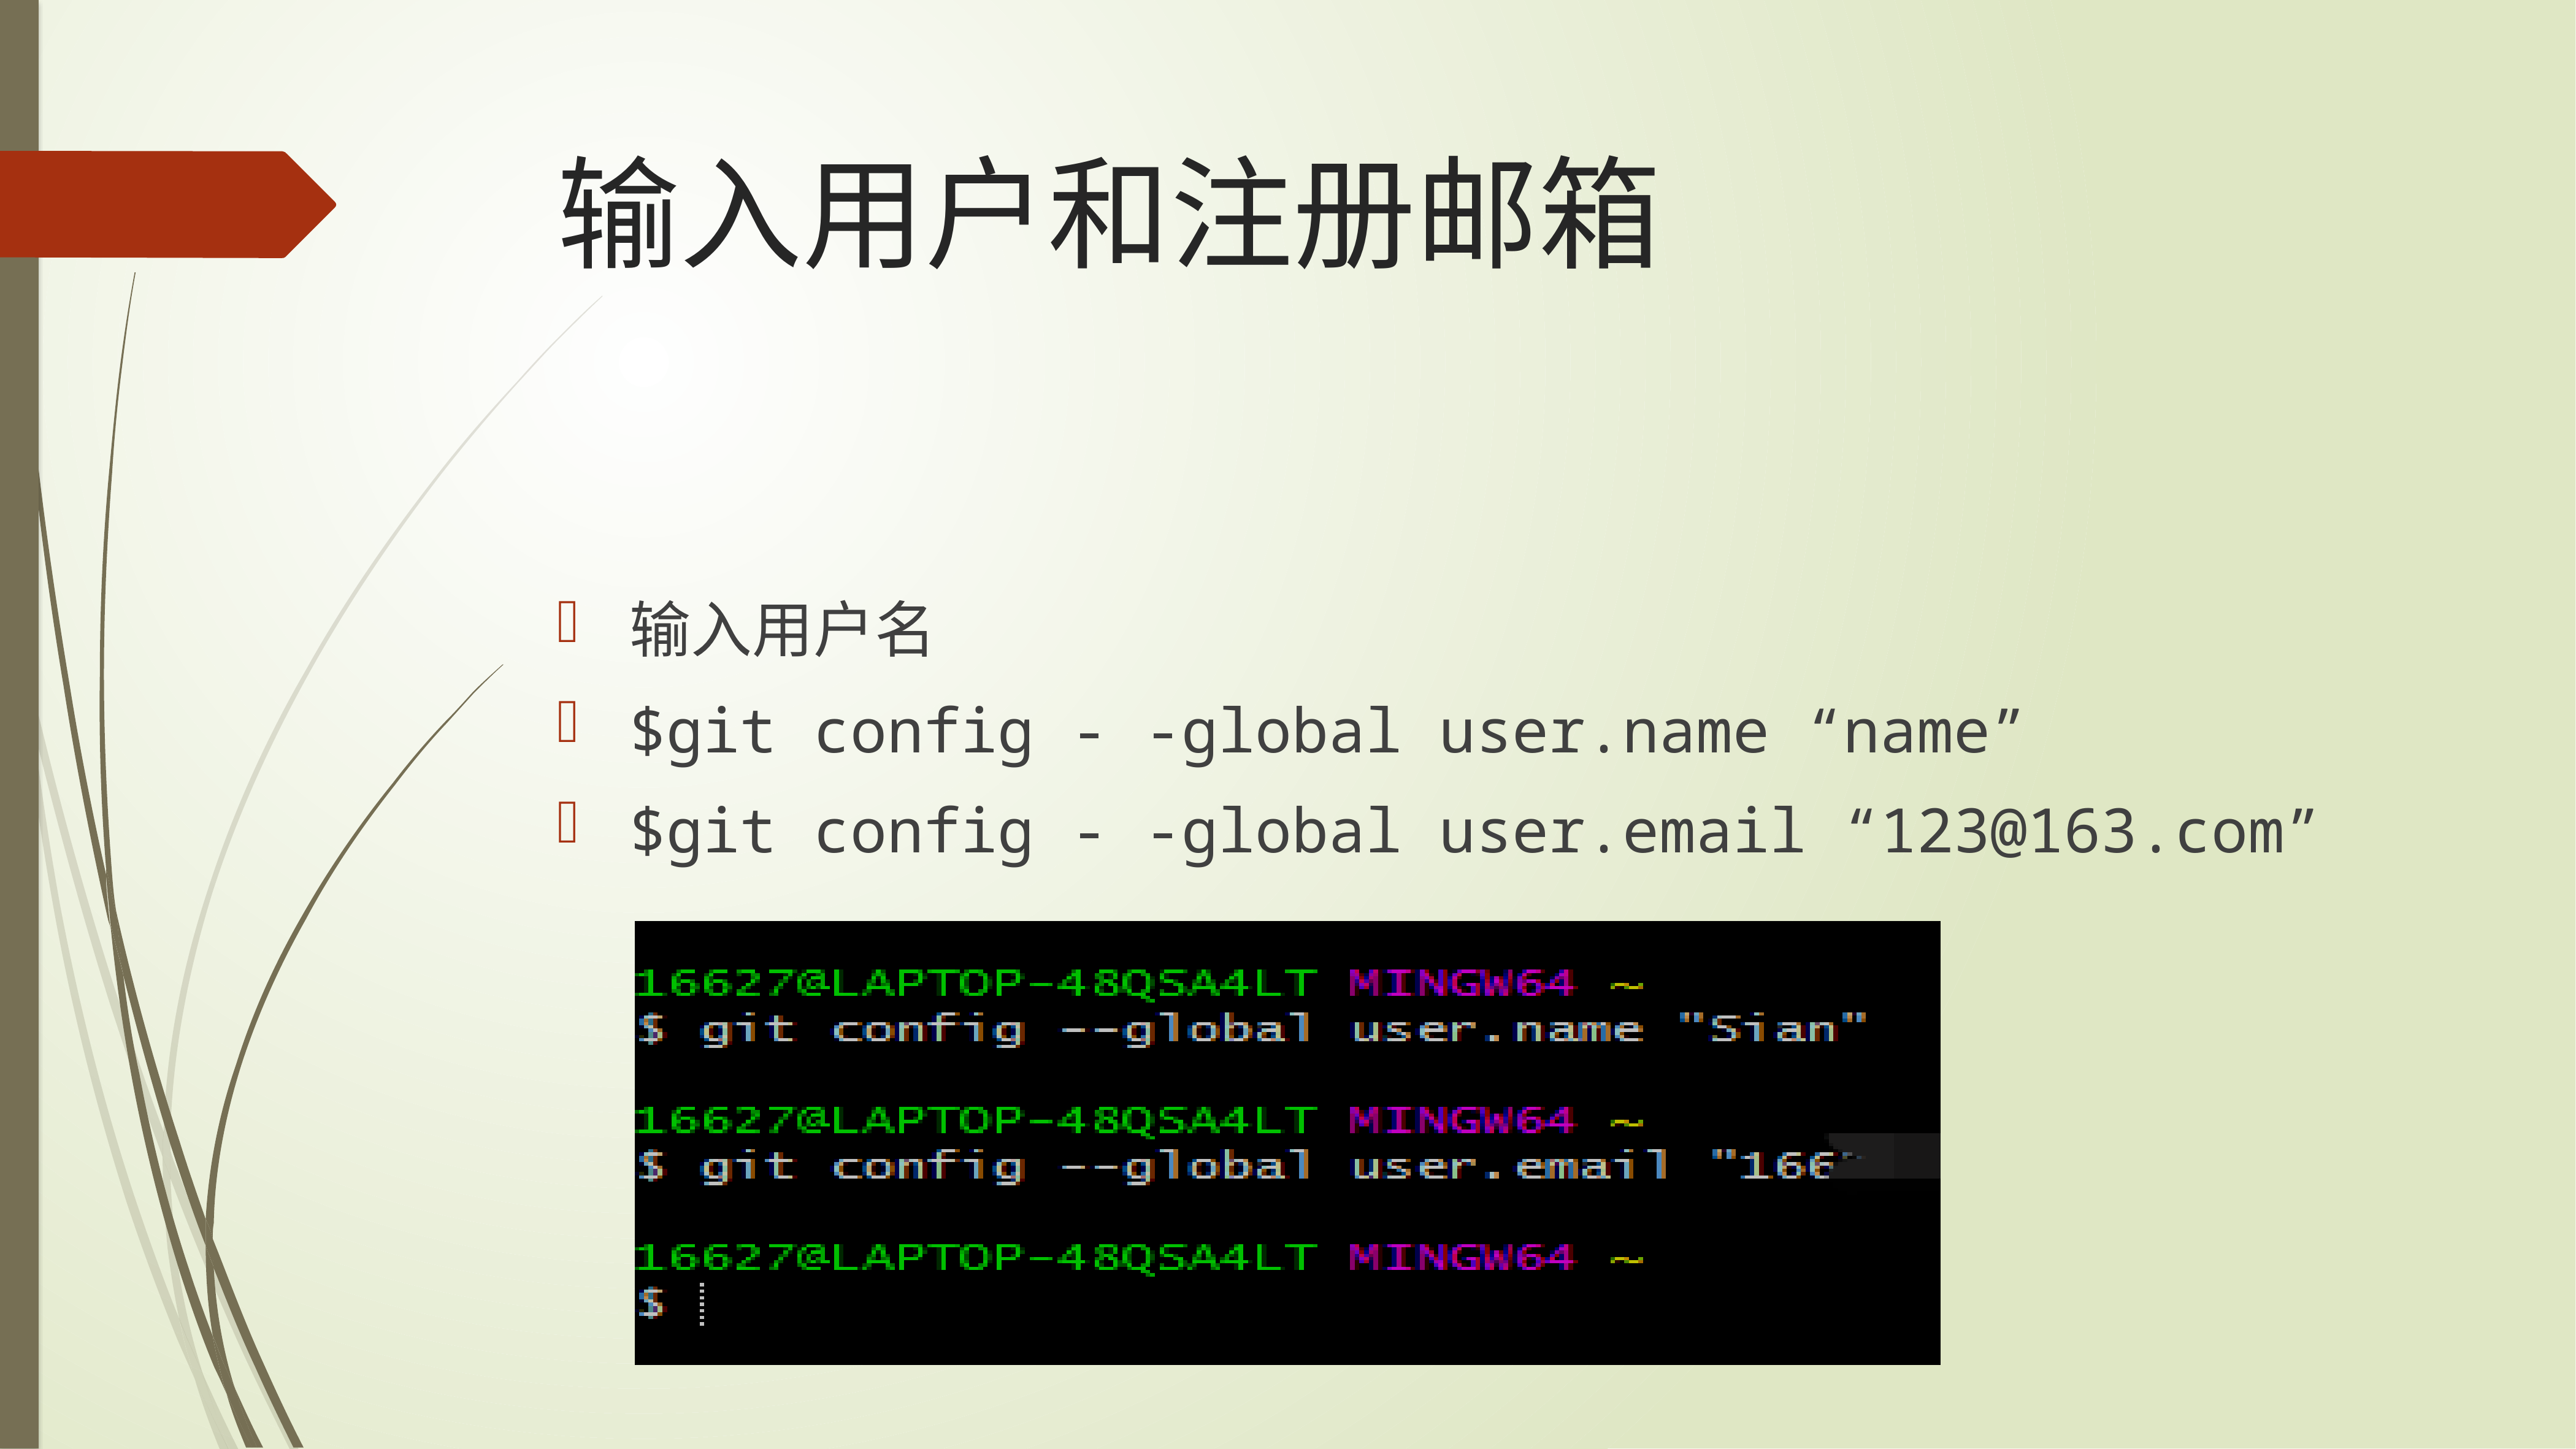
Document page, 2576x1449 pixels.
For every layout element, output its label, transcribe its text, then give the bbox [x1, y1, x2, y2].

list 输入用户名 $git config - -global user.name “name” $git config - -global user.email “123@163.com” [548, 586, 2431, 1317]
picture [635, 921, 1941, 1365]
title 输入用户和注册邮箱 [548, 131, 2431, 403]
